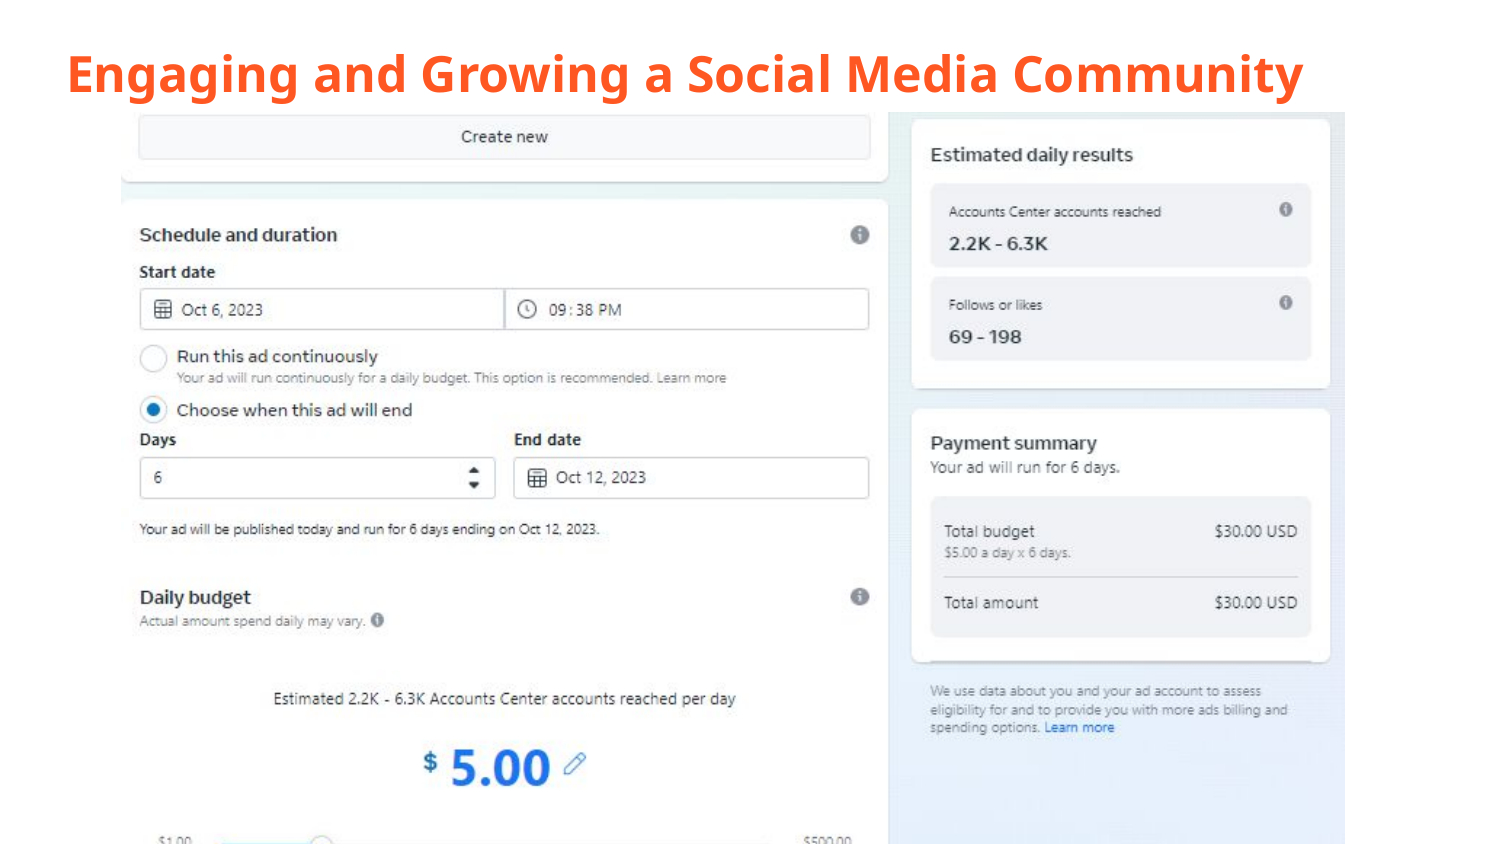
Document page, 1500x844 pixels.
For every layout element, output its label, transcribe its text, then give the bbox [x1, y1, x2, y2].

picture [121, 112, 1345, 844]
title Engaging and Growing a Social Media Community [51, 18, 1449, 113]
